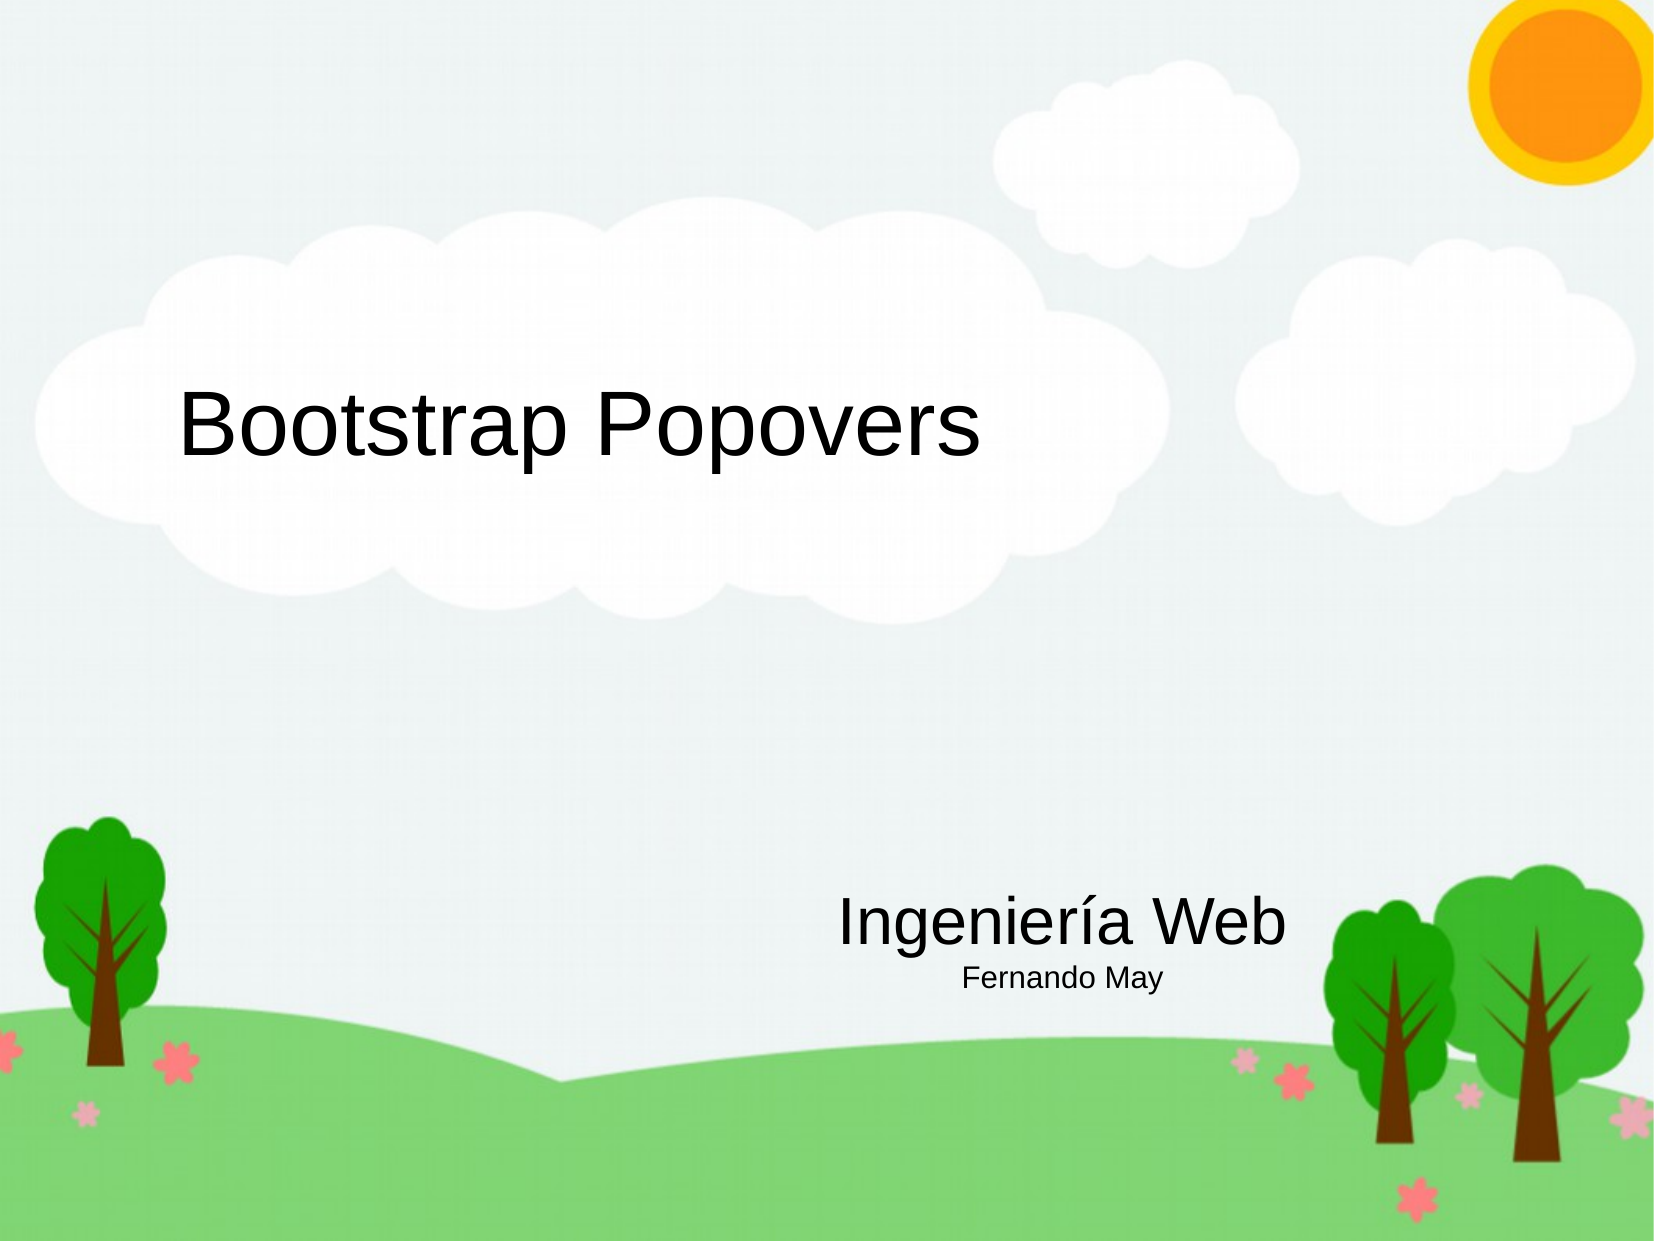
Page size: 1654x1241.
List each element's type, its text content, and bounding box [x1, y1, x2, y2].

text_box Bootstrap Popovers [177, 363, 1642, 474]
picture [0, 0, 1654, 1241]
text_box Ingeniería Web Fernando May [637, 877, 1489, 995]
